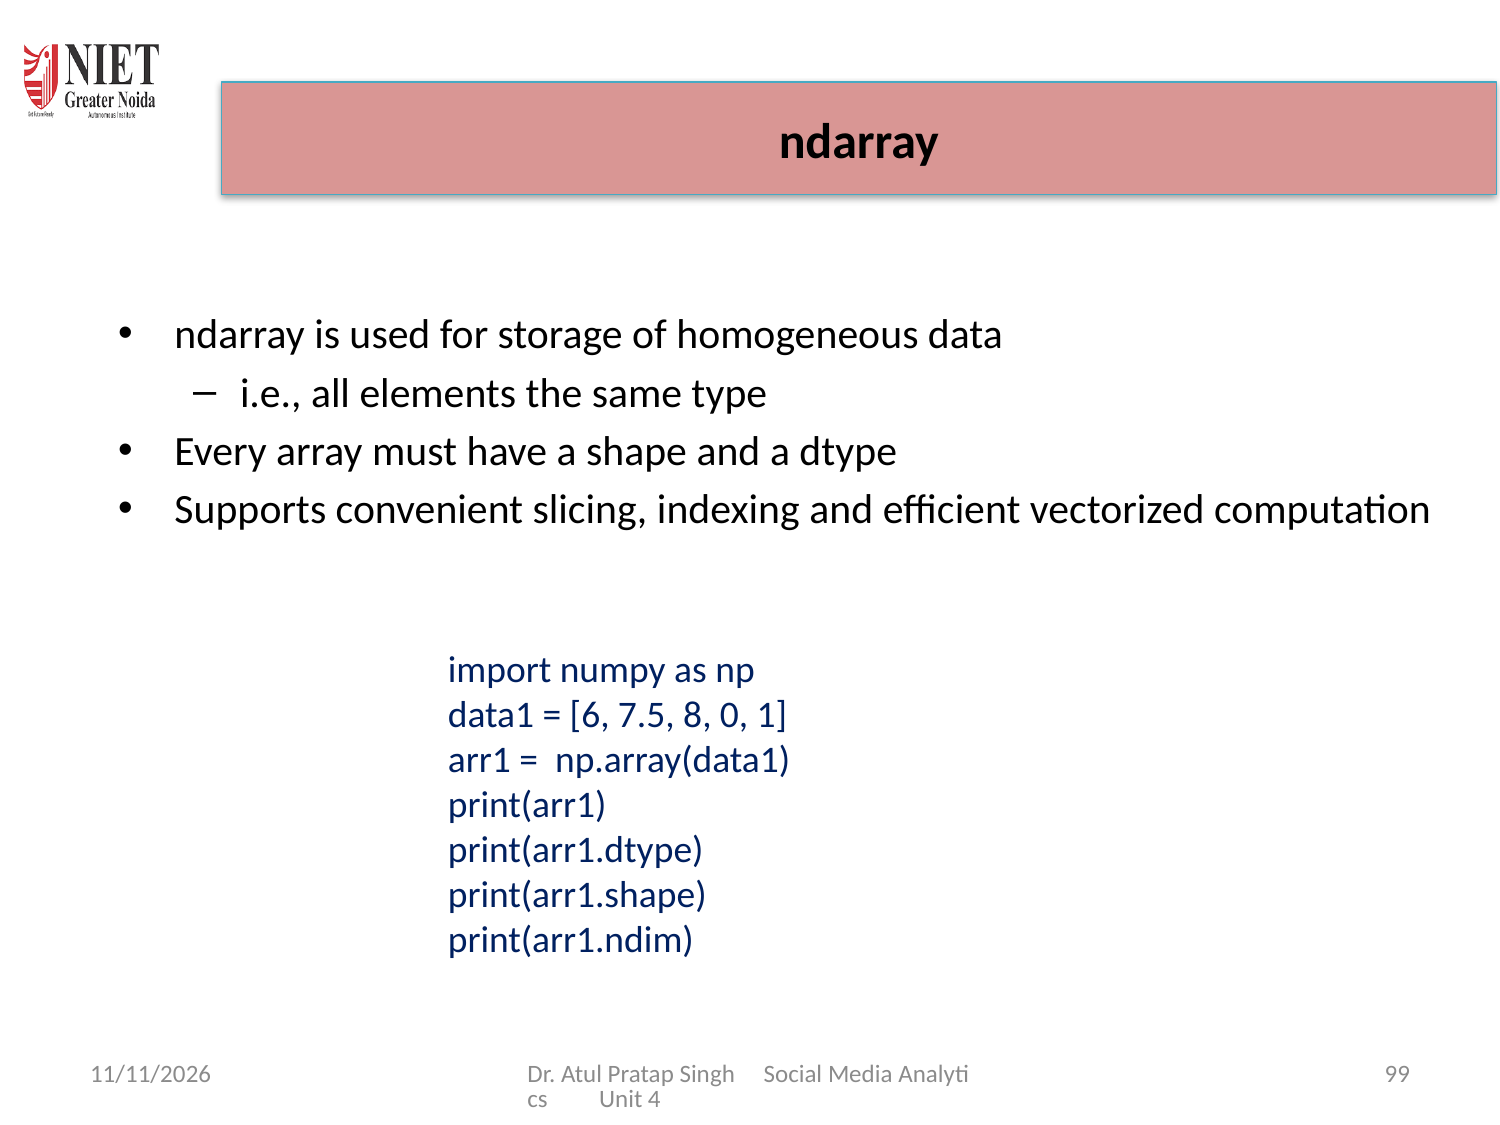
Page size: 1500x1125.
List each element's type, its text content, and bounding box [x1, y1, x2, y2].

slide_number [75, 1042, 425, 1103]
slide_number 99 [1074, 1042, 1425, 1103]
text_box import numpy as np data1 = [6, 7.5, 8, 0, 1] arr1 = np.array(data1) print(arr1) print(arr1.dtype) print(arr1.shape) print(arr1.ndim) [433, 637, 1067, 968]
list ndarray is used for storage of homogeneous data i.e., all elements the same type Every array must have a shape and a dtype Supports convenient slicing, indexing and efficient vectorized computation [103, 299, 1488, 1014]
picture [0, 0, 188, 163]
footer Dr. Atul Pratap Singh Social Media Analytics Unit 4 [512, 1042, 988, 1103]
text_box ndarray [221, 81, 1497, 195]
